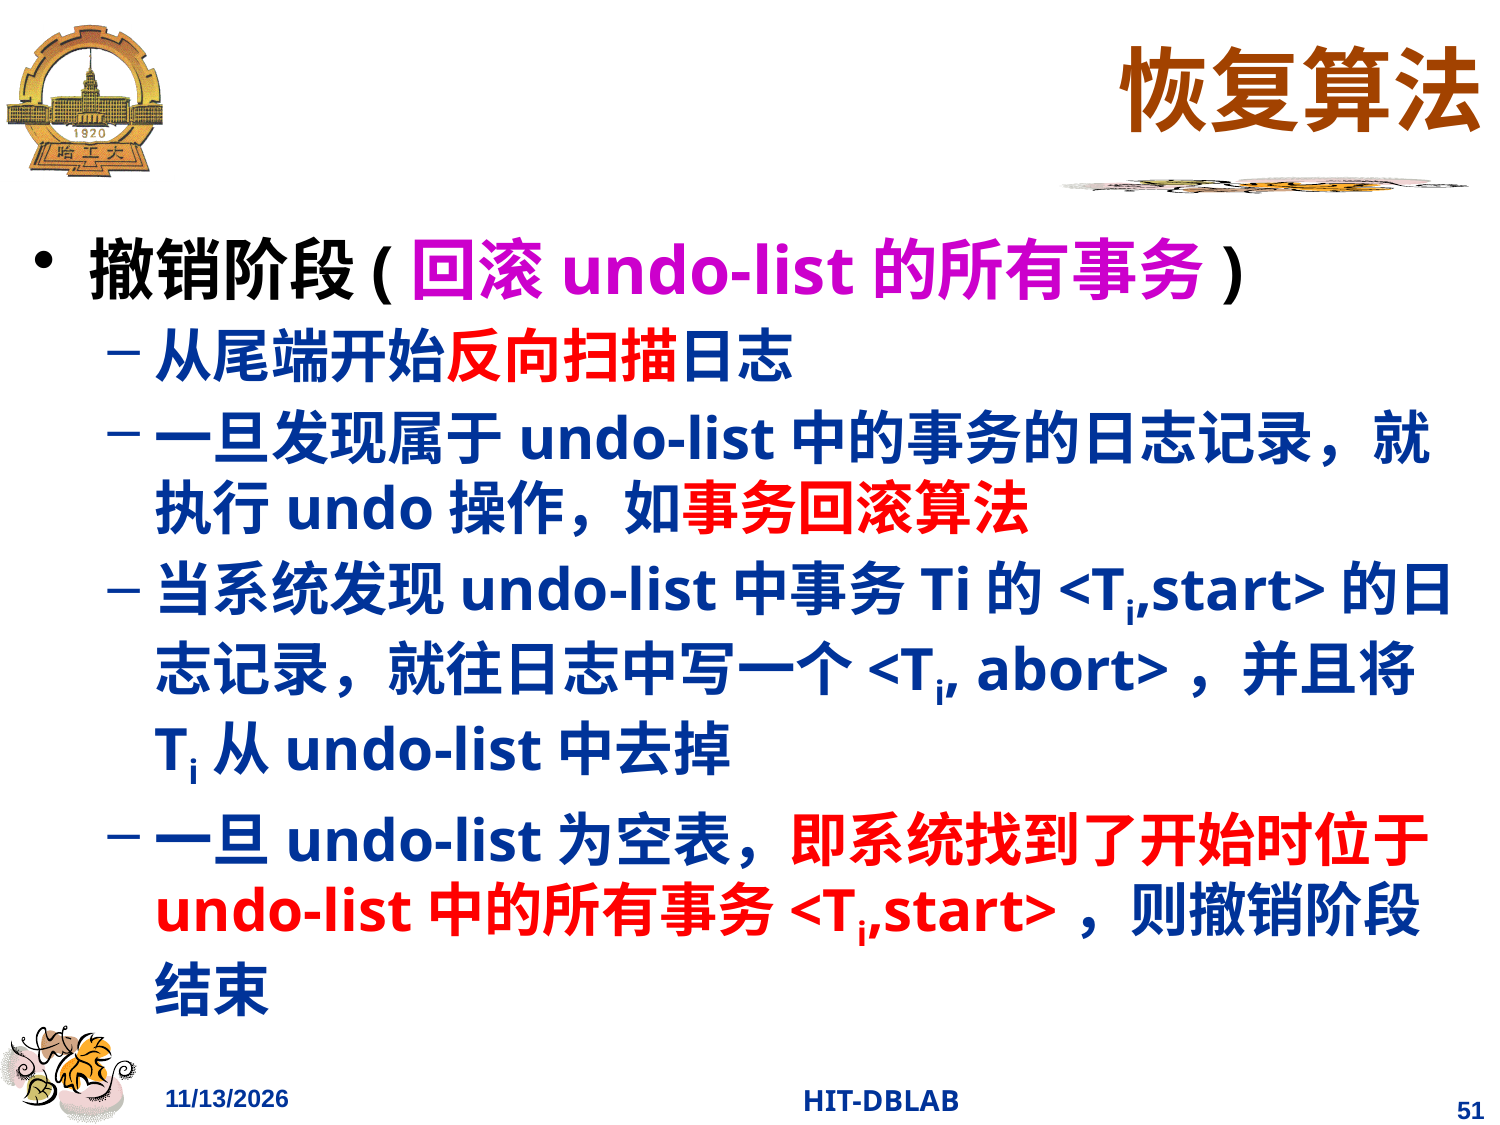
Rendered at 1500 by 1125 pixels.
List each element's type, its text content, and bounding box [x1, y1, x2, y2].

footer HIT-DBLAB [524, 1074, 1238, 1125]
list 撤销阶段(回滚undo-list的所有事务) 从尾端开始反向扫描日志 一旦发现属于undo-list中的事务的日志记录，就执行undo操作，如事务回滚算法 当系统发现undo-list中事务Ti的<Ti,start>的日志记录，就往日志中写一个<Ti, abort>，并且将Ti从undo-list中去掉 一旦undo-list为空表，即系统找到了开始时位于undo-list中的所有事务<Ti,start>，则撤销阶段结束 [17, 219, 1487, 953]
slide_number 51 [1437, 1087, 1500, 1125]
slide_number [149, 1074, 413, 1125]
picture [0, 24, 175, 182]
title 恢复算法 [162, 0, 1500, 176]
